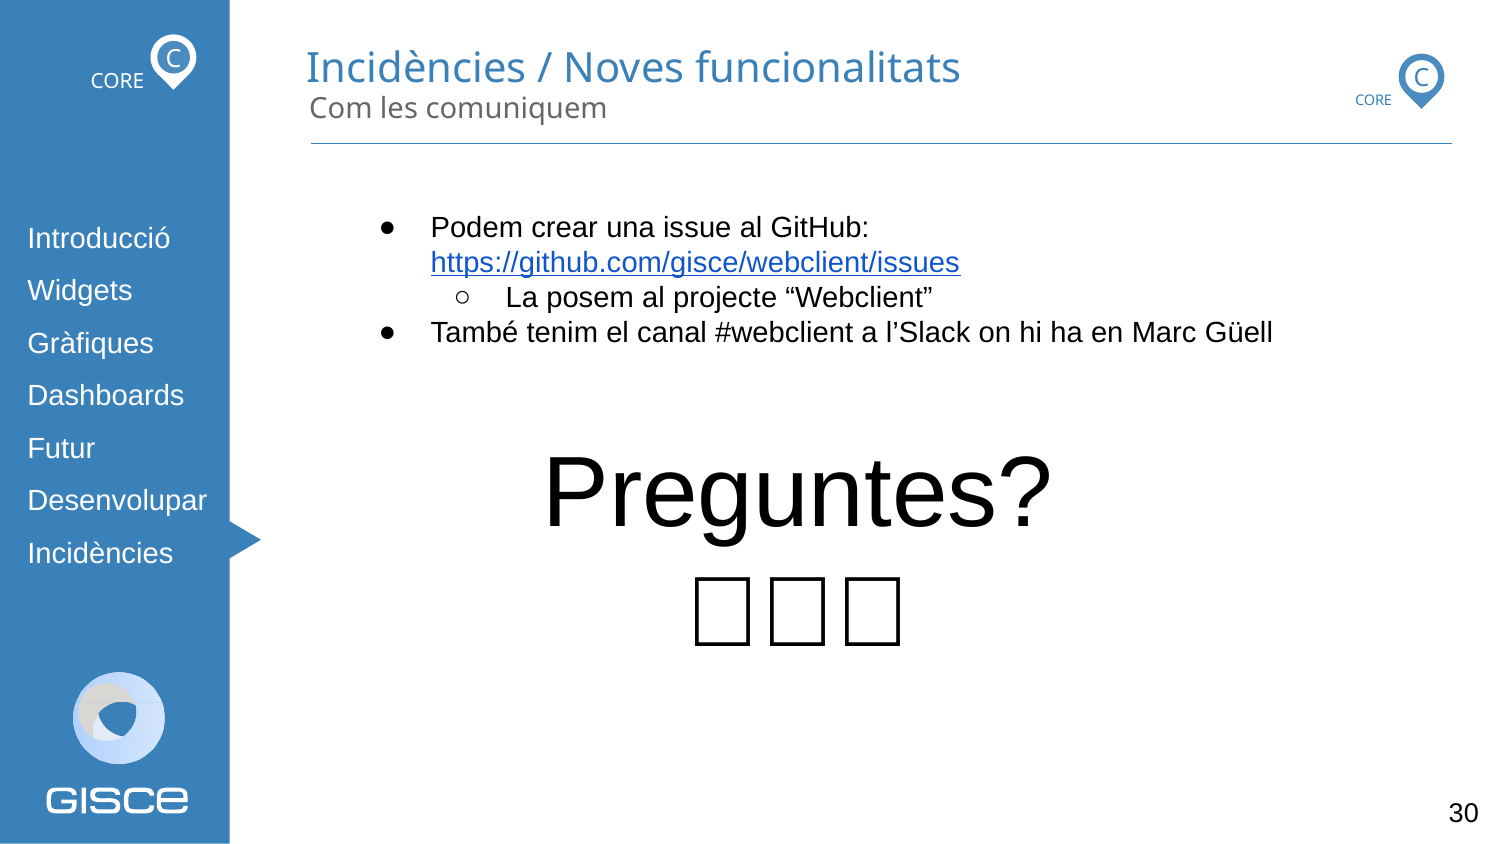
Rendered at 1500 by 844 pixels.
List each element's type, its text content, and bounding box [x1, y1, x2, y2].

text_box CORE [0, 63, 138, 97]
slide_number ‹#› [1403, 779, 1494, 844]
text_box [0, 0, 230, 844]
text_box [1407, 85, 1436, 93]
text_box CORE [1217, 82, 1407, 116]
text_box Preguntes? 🙈🙉🙊 [458, 411, 1138, 682]
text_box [140, 24, 206, 90]
text_box [229, 520, 261, 559]
picture [71, 669, 167, 766]
text_box Introducció Widgets Gràfiques Dashboards Futur Desenvolupar Incidències [12, 186, 229, 584]
text_box [1407, 60, 1436, 68]
text_box Podem crear una issue al GitHub: https://github.com/gisce/webclient/issues La posem al projecte “Webclient” També tenim el canal #webclient a l’Slack on hi ha en Marc Güell [340, 193, 1423, 364]
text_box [46, 787, 188, 814]
text_box Com les comuniquem [294, 74, 1303, 140]
text_box [1400, 53, 1443, 68]
text_box [1400, 85, 1443, 109]
text_box C [1397, 68, 1446, 85]
text_box Incidències / Noves funcionalitats [291, 25, 1003, 100]
